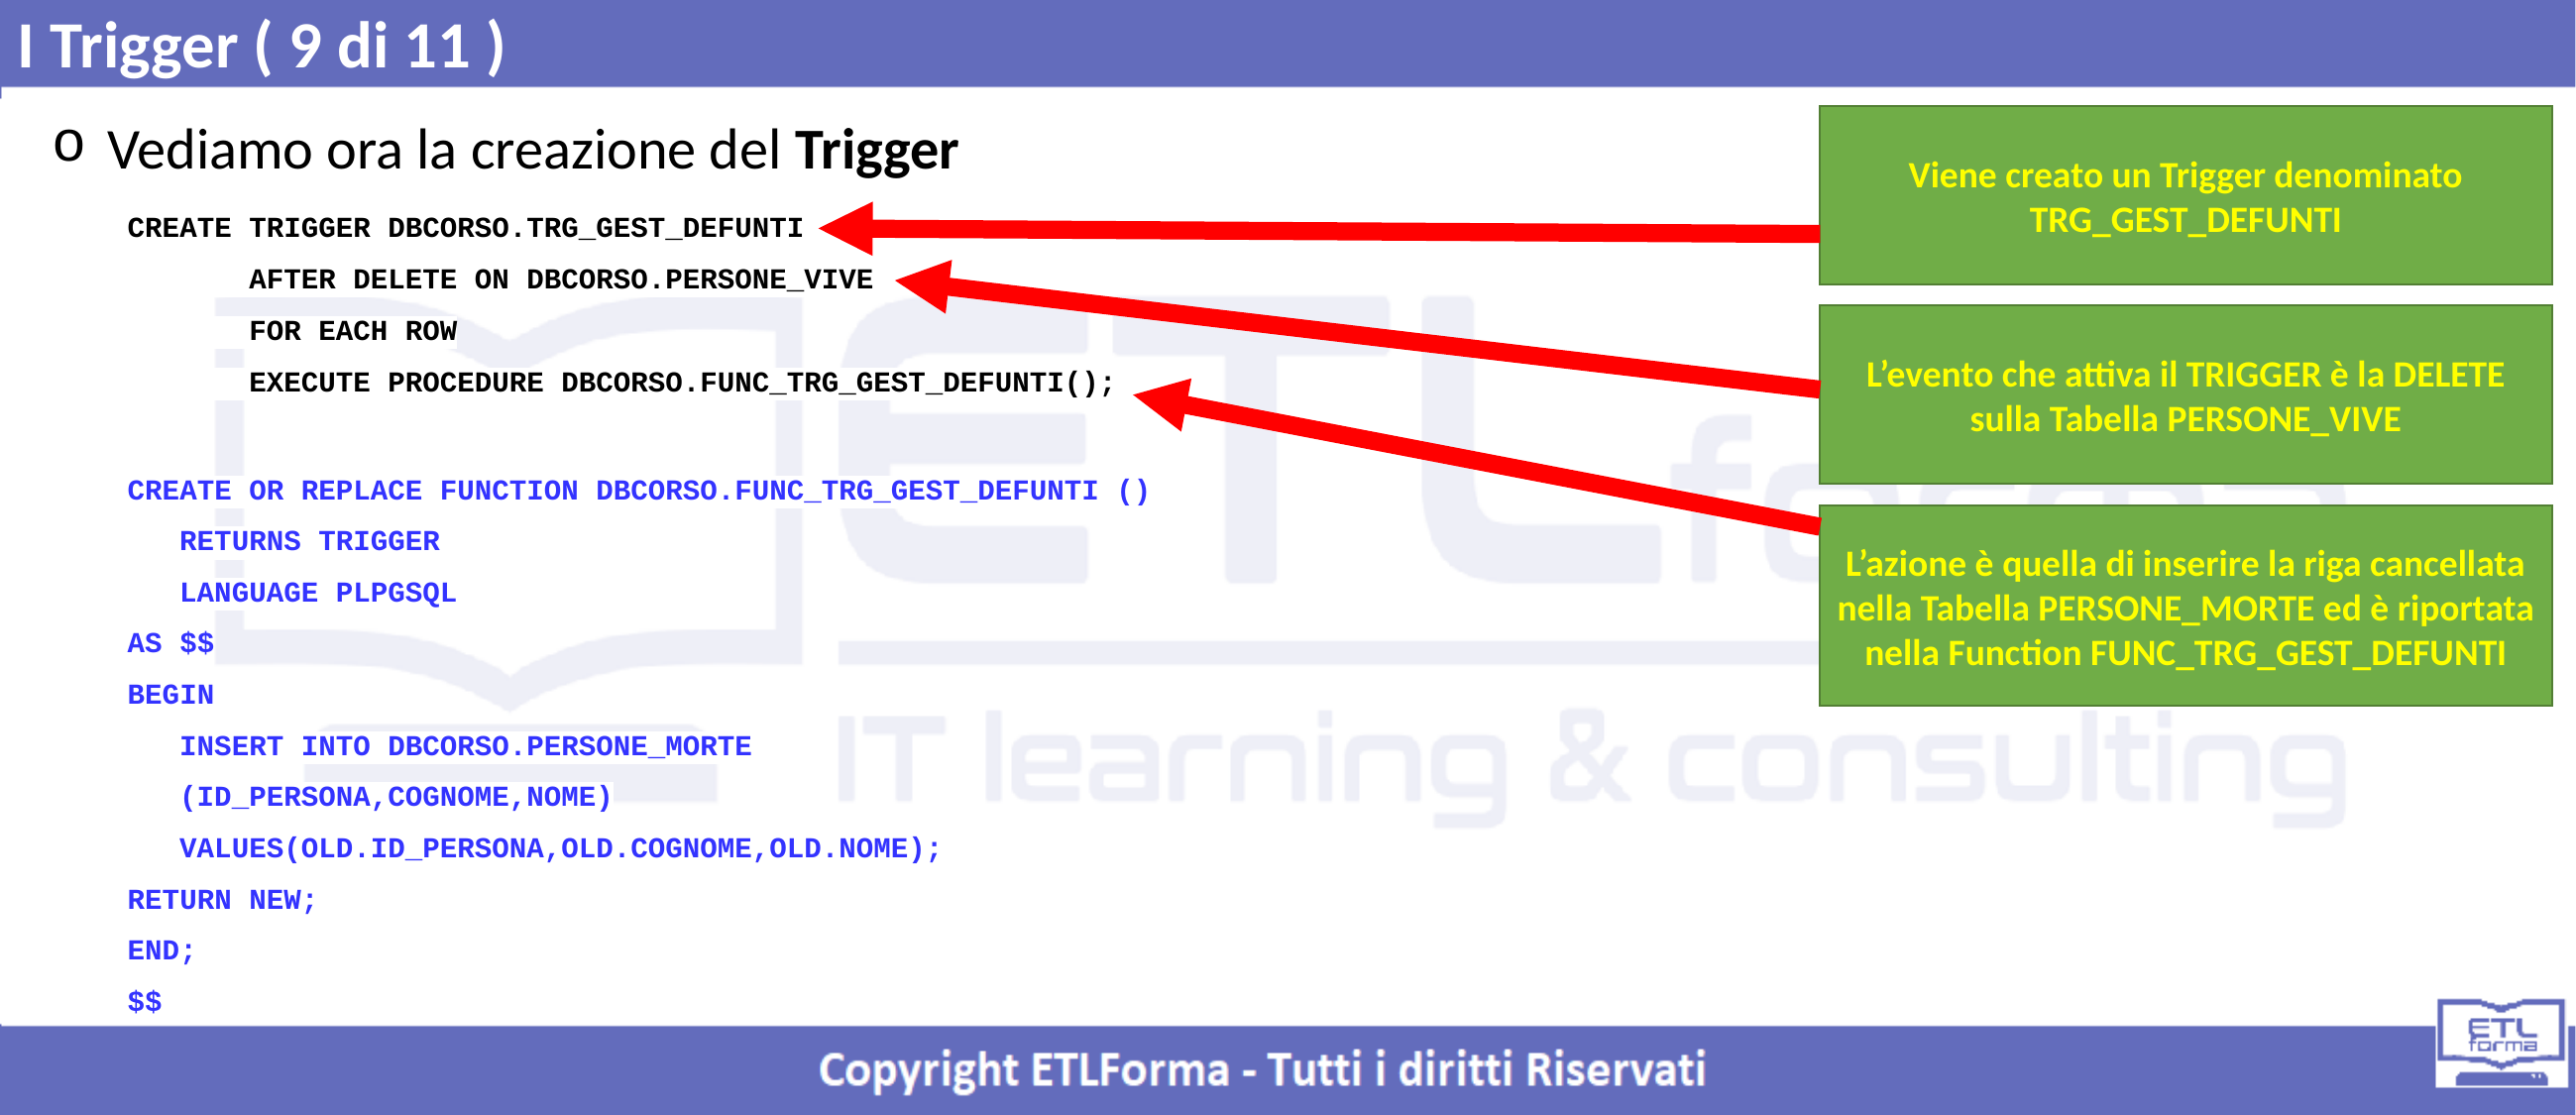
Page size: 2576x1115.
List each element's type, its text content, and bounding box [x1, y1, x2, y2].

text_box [894, 279, 1821, 390]
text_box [1133, 394, 1821, 527]
text_box L’azione è quella di inserire la riga cancellata nella Tabella PERSONE_MORTE ed è riportata nella Function FUNC_TRG_GEST_DEFUNTI [1819, 504, 2553, 707]
text_box I Trigger ( 9 di 11 ) [3, 0, 2552, 65]
text_box CREATE TRIGGER DBCORSO.TRG_GEST_DEFUNTI AFTER DELETE ON DBCORSO.PERSONE_VIVE FOR EACH ROW EXECUTE PROCEDURE DBCORSO.FUNC_TRG_GEST_DEFUNTI(); [93, 203, 1195, 403]
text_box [818, 228, 1821, 235]
text_box L’evento che attiva il TRIGGER è la DELETE sulla Tabella PERSONE_VIVE [1820, 304, 2553, 485]
text_box Viene creato un Trigger denominato TRG_GEST_DEFUNTI [1819, 105, 2553, 285]
text_box Vediamo ora la creazione del Trigger [18, 105, 1819, 187]
text_box CREATE OR REPLACE FUNCTION DBCORSO.FUNC_TRG_GEST_DEFUNTI () RETURNS TRIGGER LANGUAGE PLPGSQL AS $$ BEGIN INSERT INTO DBCORSO.PERSONE_MORTE (ID_PERSONA,COGNOME,NOME) VALUES(OLD.ID_PERSONA,OLD.COGNOME,OLD.NOME); RETURN NEW; END; $$ [93, 465, 1330, 1023]
